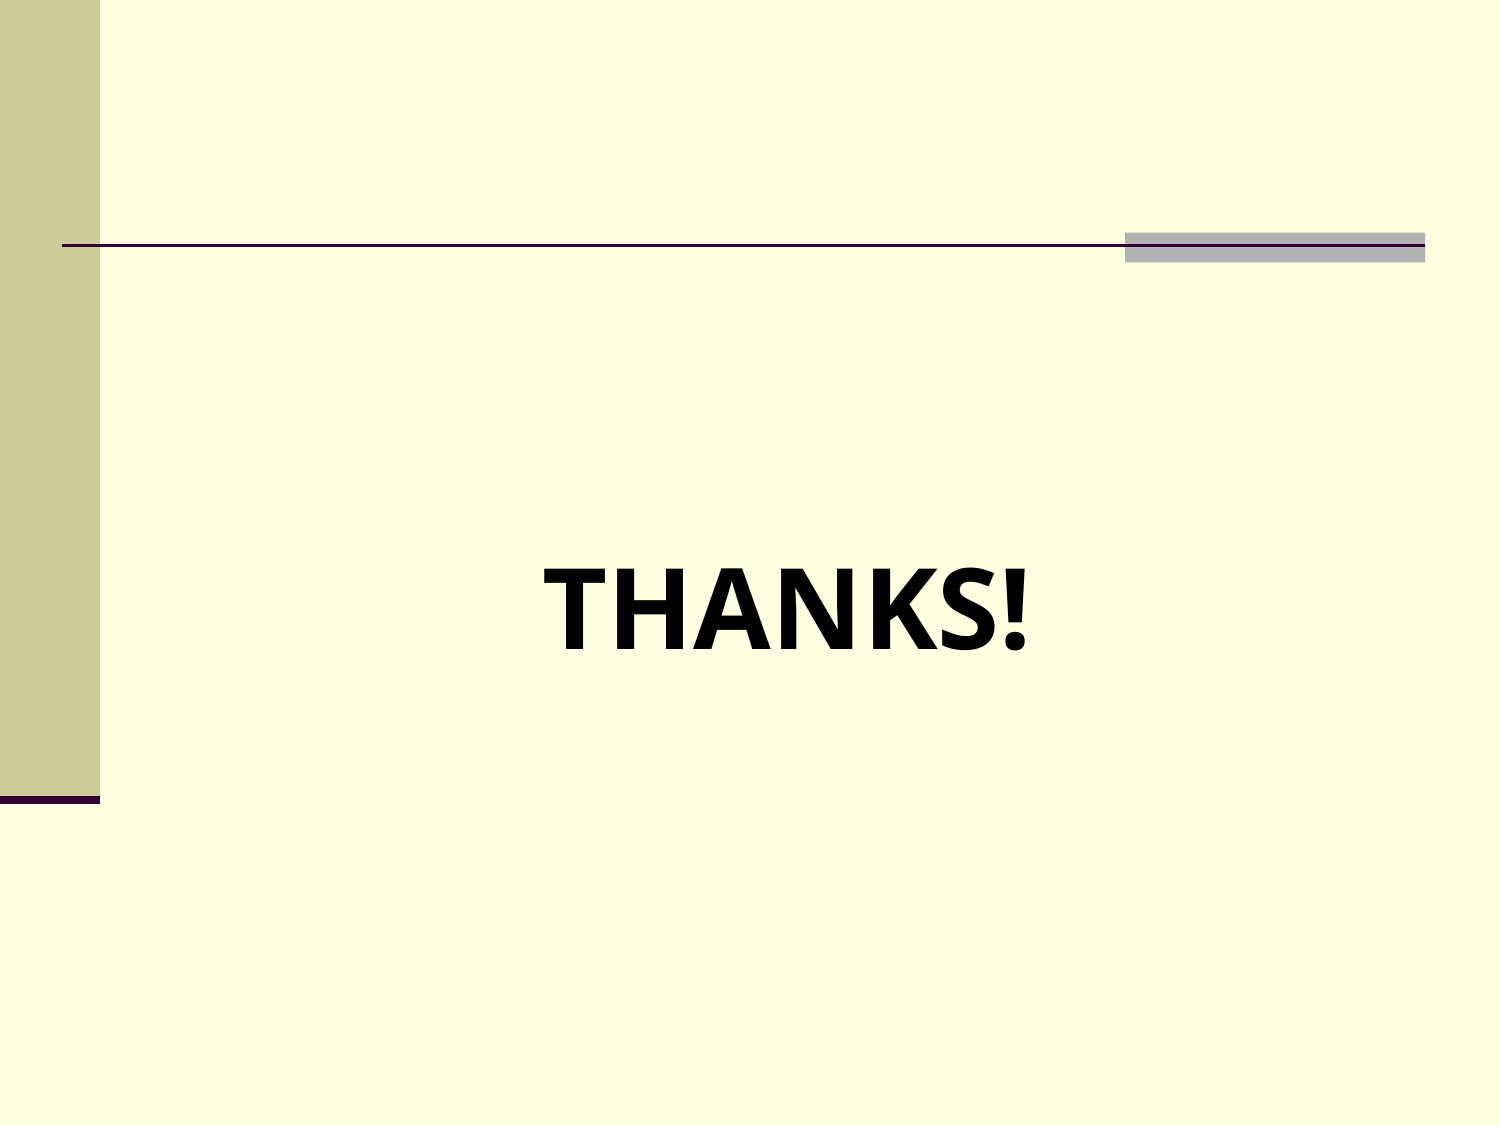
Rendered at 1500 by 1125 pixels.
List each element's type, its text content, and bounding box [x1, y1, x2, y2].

list THANKS! [150, 262, 1425, 1006]
